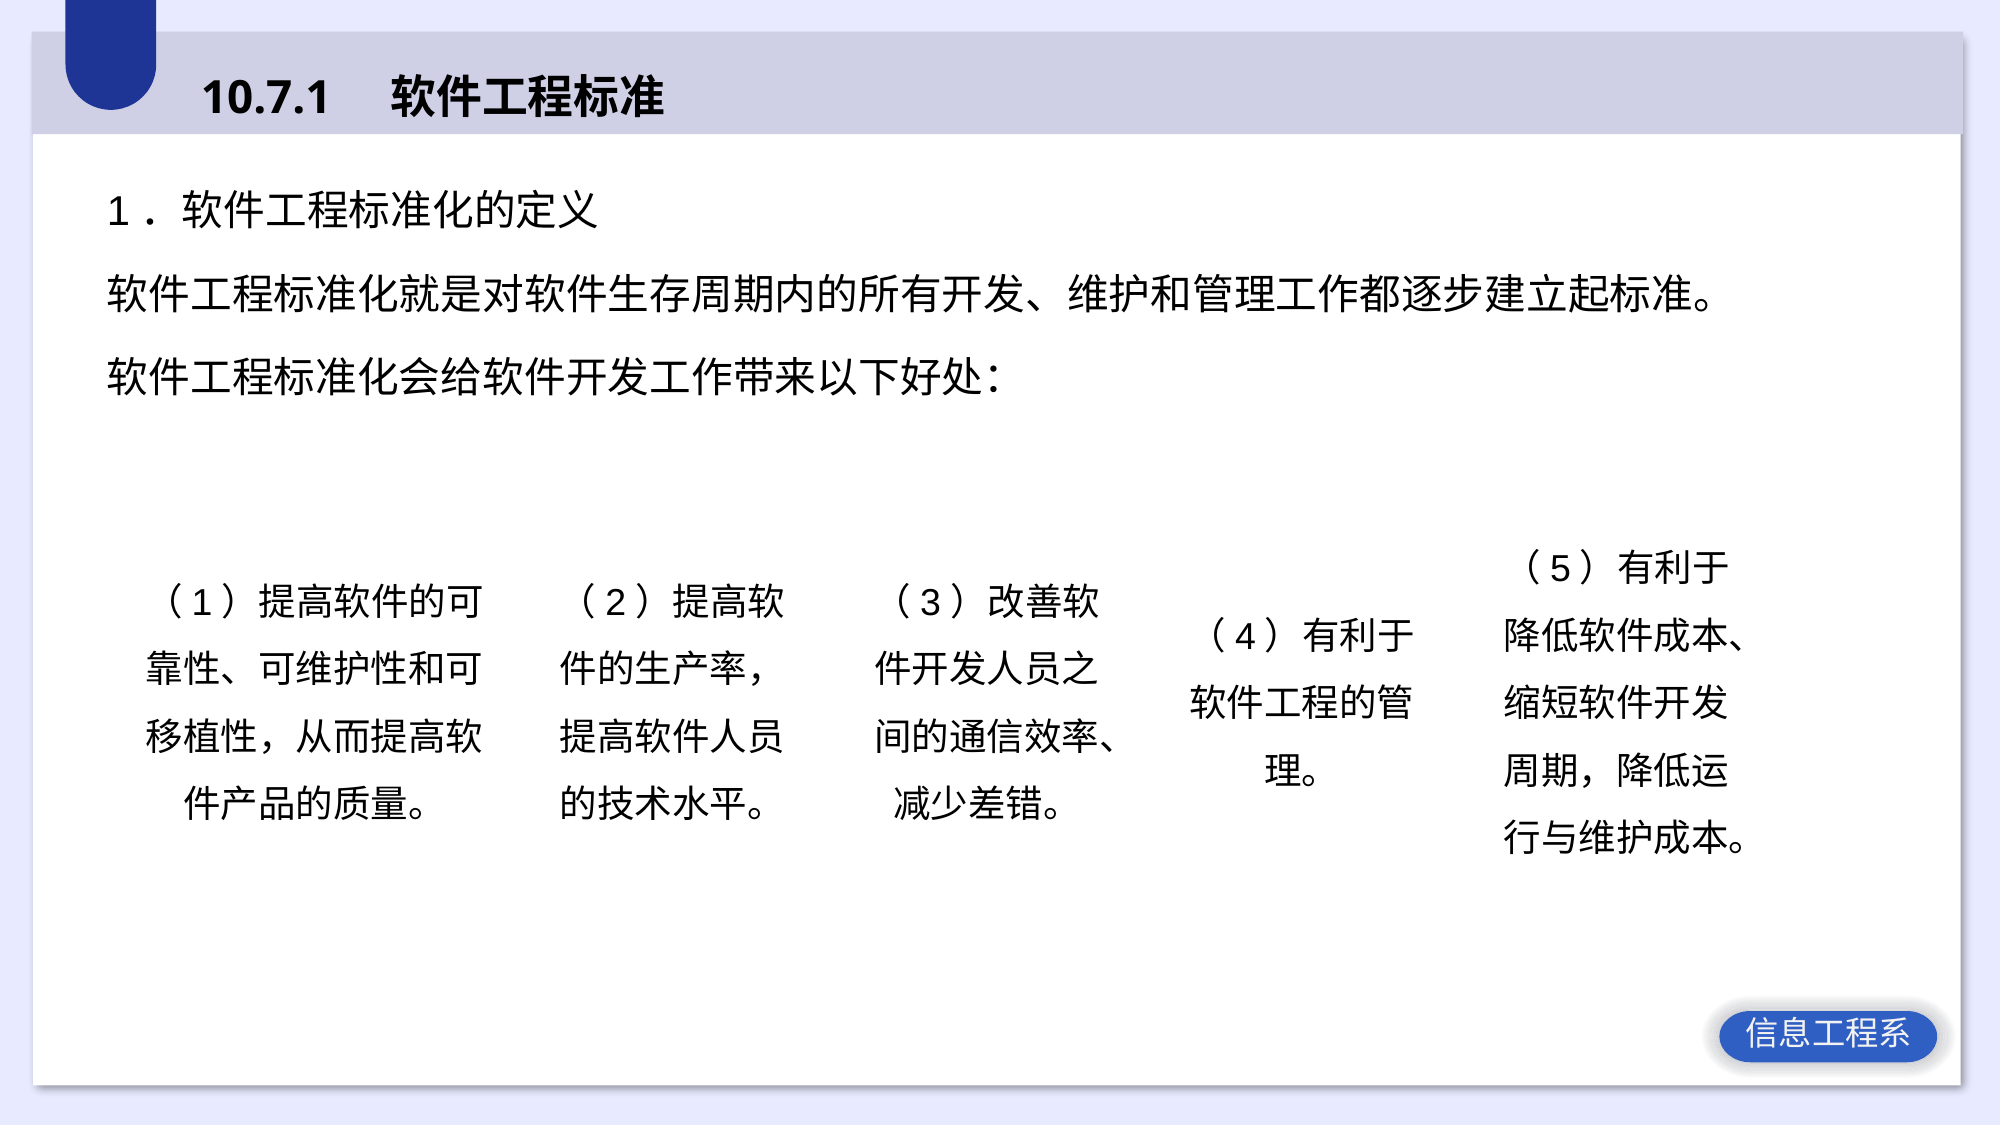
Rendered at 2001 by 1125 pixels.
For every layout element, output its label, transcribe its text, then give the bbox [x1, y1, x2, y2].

text_box 10.7.1 软件工程标准 [186, 47, 702, 130]
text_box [76, 337, 1924, 1044]
text_box 1．软件工程标准化的定义 软件工程标准化就是对软件生存周期内的所有开发、维护和管理工作都逐步建立起标准。 软件工程标准化会给软件开发工作带来以下好处： [92, 151, 1908, 337]
